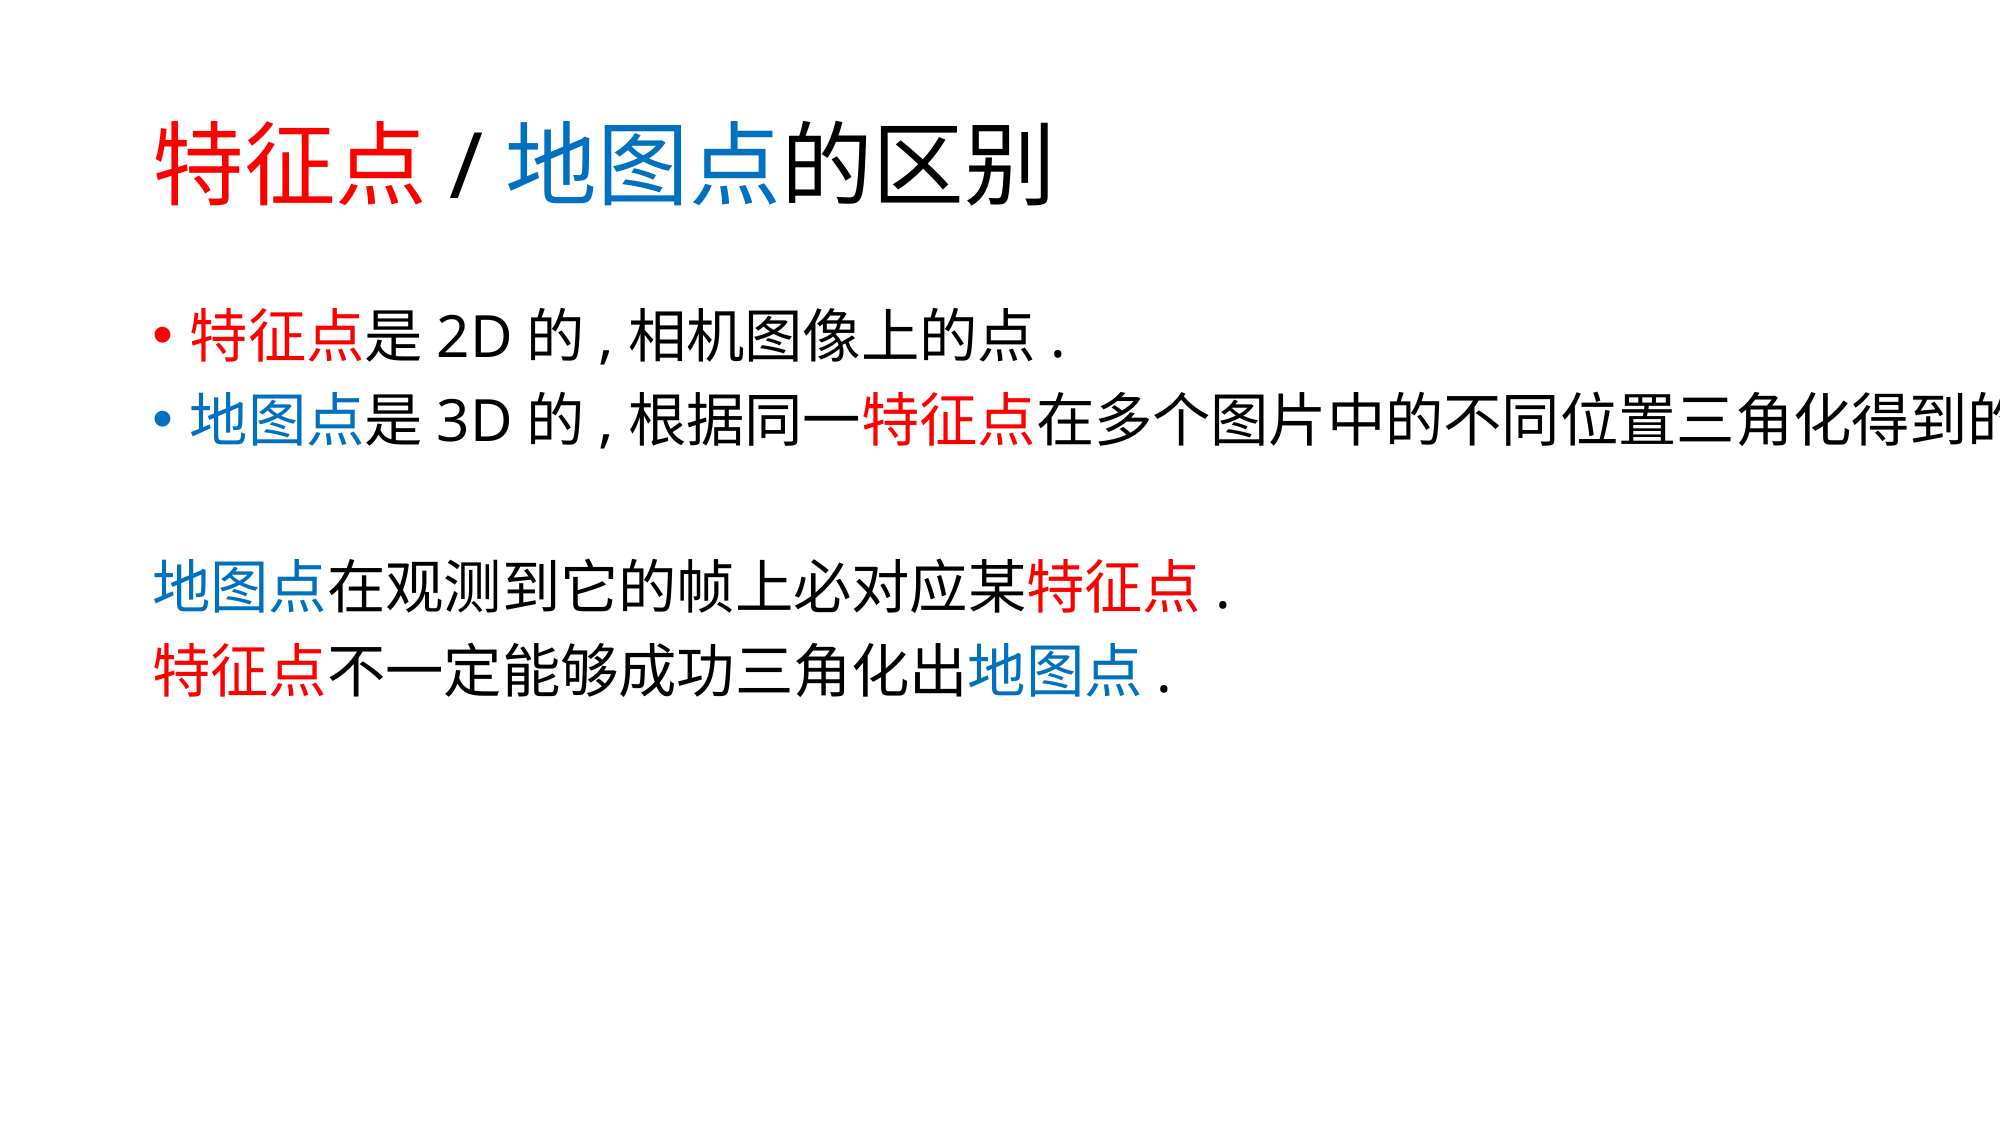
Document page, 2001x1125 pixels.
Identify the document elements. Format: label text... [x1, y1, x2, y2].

list 特征点是2D的,相机图像上的点. 地图点是3D的,根据同一特征点在多个图片中的不同位置三角化得到的 地图点在观测到它的帧上必对应某特征点. 特征点不一定能够成功三角化出地图点. [137, 299, 2000, 1014]
title 特征点/地图点的区别 [137, 59, 1863, 278]
